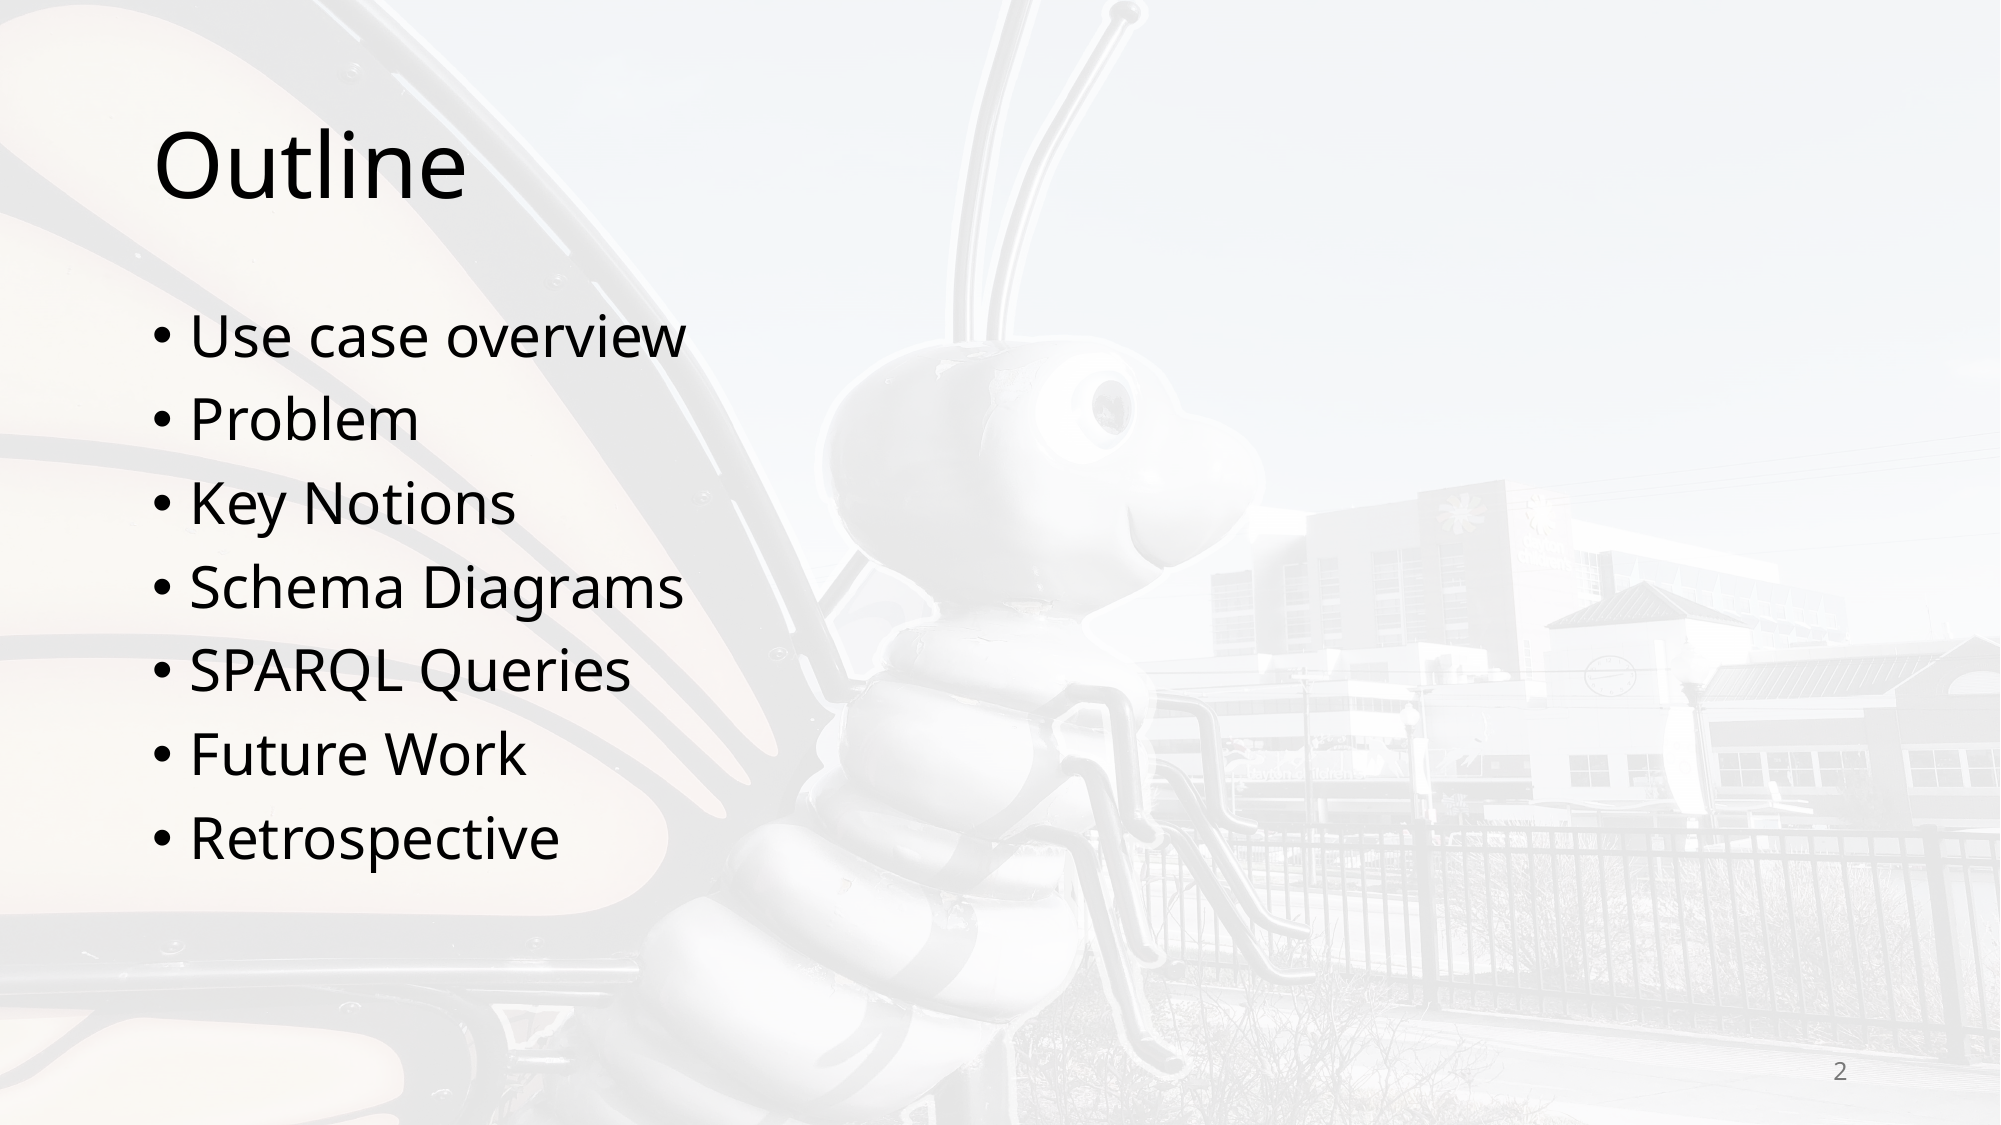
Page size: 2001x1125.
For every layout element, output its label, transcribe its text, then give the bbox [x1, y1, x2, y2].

title Outline [137, 59, 1863, 278]
list Use case overview Problem Key Notions Schema Diagrams SPARQL Queries Future Work Retrospective [137, 299, 1863, 1014]
slide_number 2 [1412, 1042, 1863, 1103]
